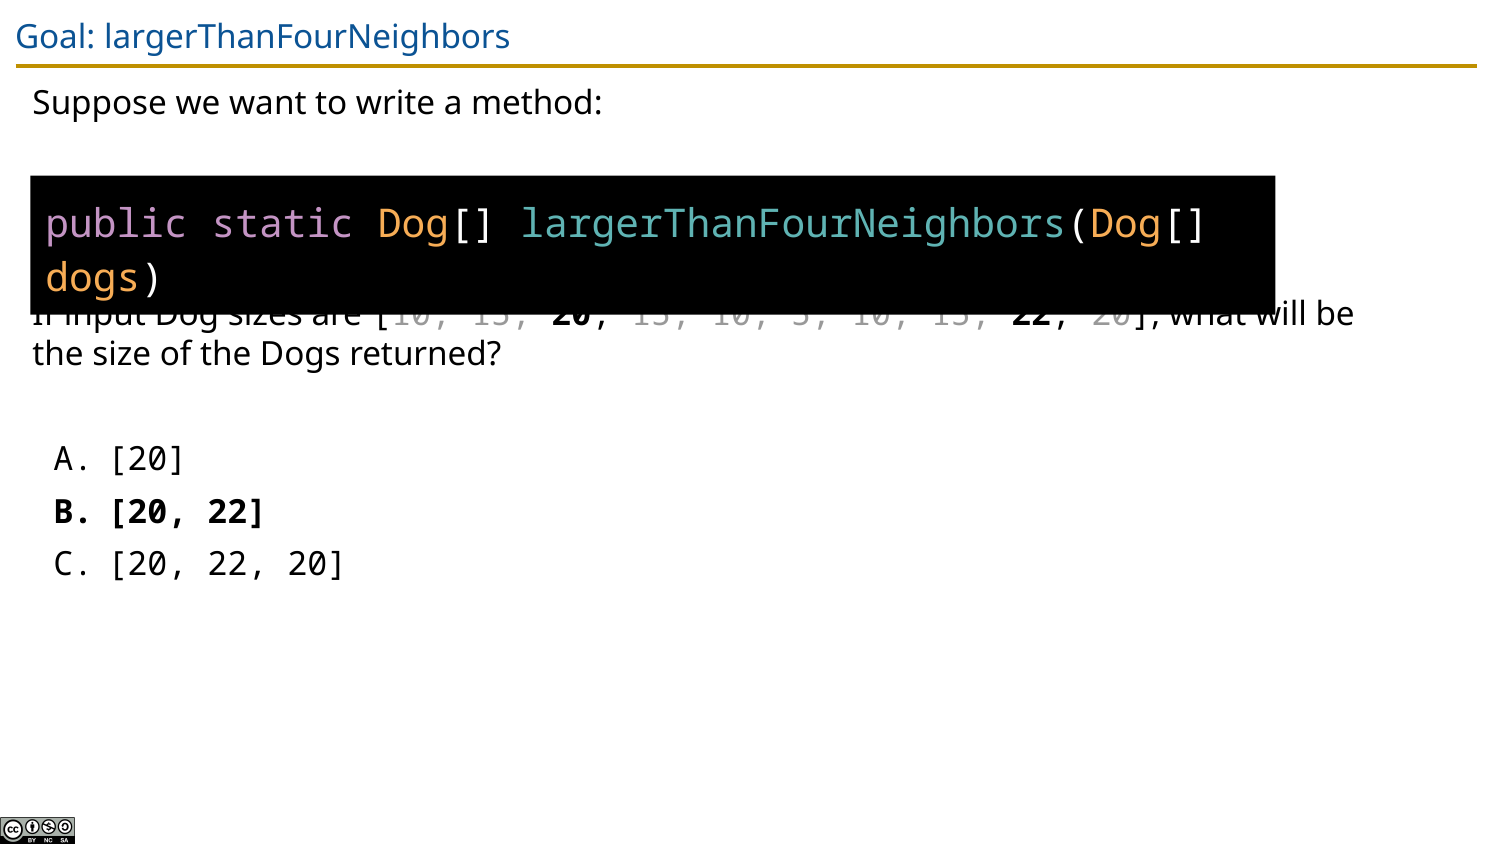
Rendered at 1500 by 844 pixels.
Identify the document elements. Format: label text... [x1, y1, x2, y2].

title Goal: largerThanFourNeighbors [0, 0, 1398, 65]
text_box public static Dog[] largerThanFourNeighbors(Dog[] dogs) [30, 175, 1276, 315]
list Suppose we want to write a method: If input Dog sizes are [10, 15, 20, 15, 10, 5, 10, 15, 22, 20], what will be the size of the Dogs returned? [20] [20, 22] [20, 22, 20] [17, 65, 1416, 627]
picture [0, 817, 75, 844]
